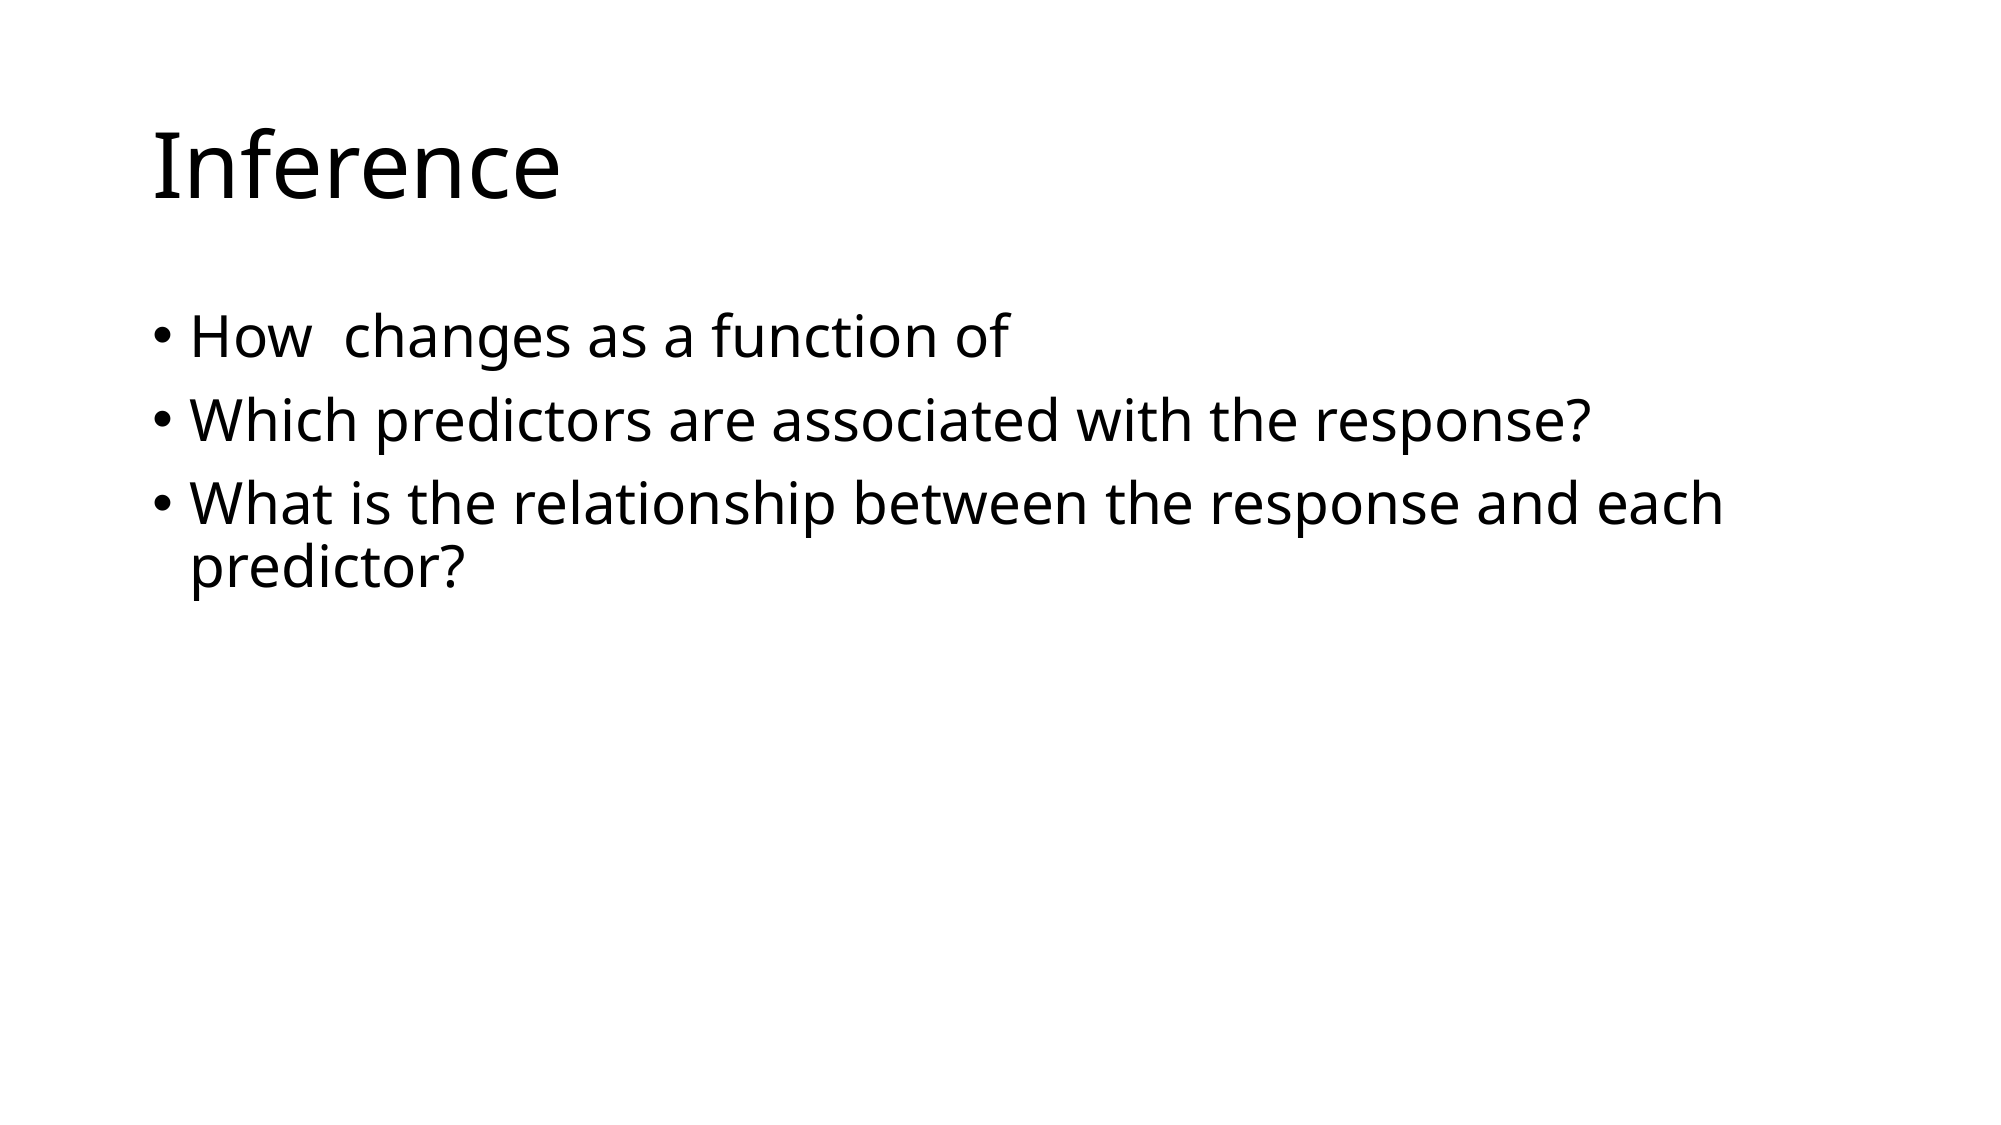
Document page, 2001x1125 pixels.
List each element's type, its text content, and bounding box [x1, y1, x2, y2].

title Inference [137, 59, 1863, 278]
